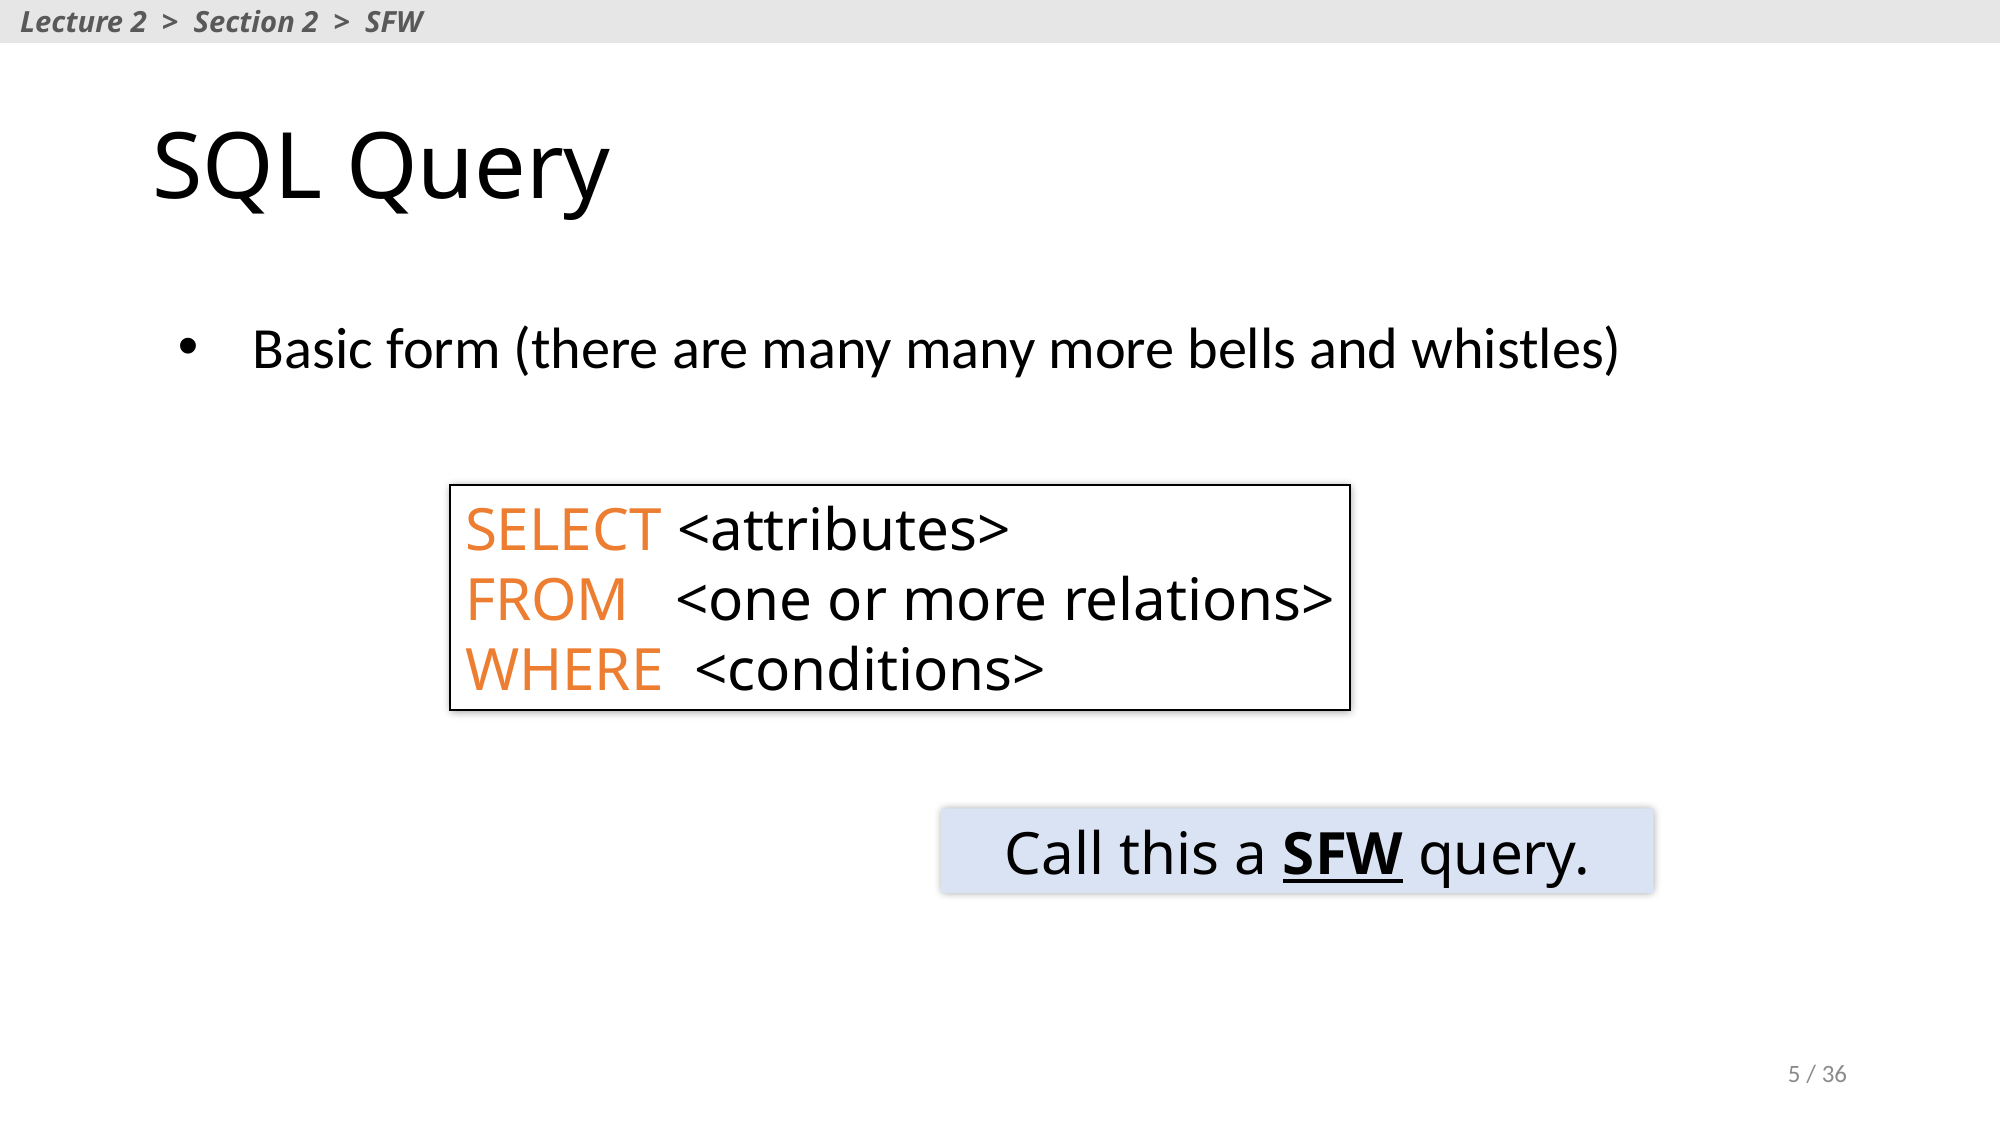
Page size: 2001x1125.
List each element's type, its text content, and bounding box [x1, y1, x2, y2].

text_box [0, 0, 2000, 47]
title SQL Query [137, 59, 1863, 278]
text_box Basic form (there are many many more bells and whistles) [163, 257, 1638, 548]
text_box SELECT <attributes> FROM <one or more relations> WHERE <conditions> [450, 485, 1351, 710]
slide_number 5 / 36 [1412, 1042, 1863, 1103]
text_box Call this a SFW query. [941, 808, 1654, 894]
